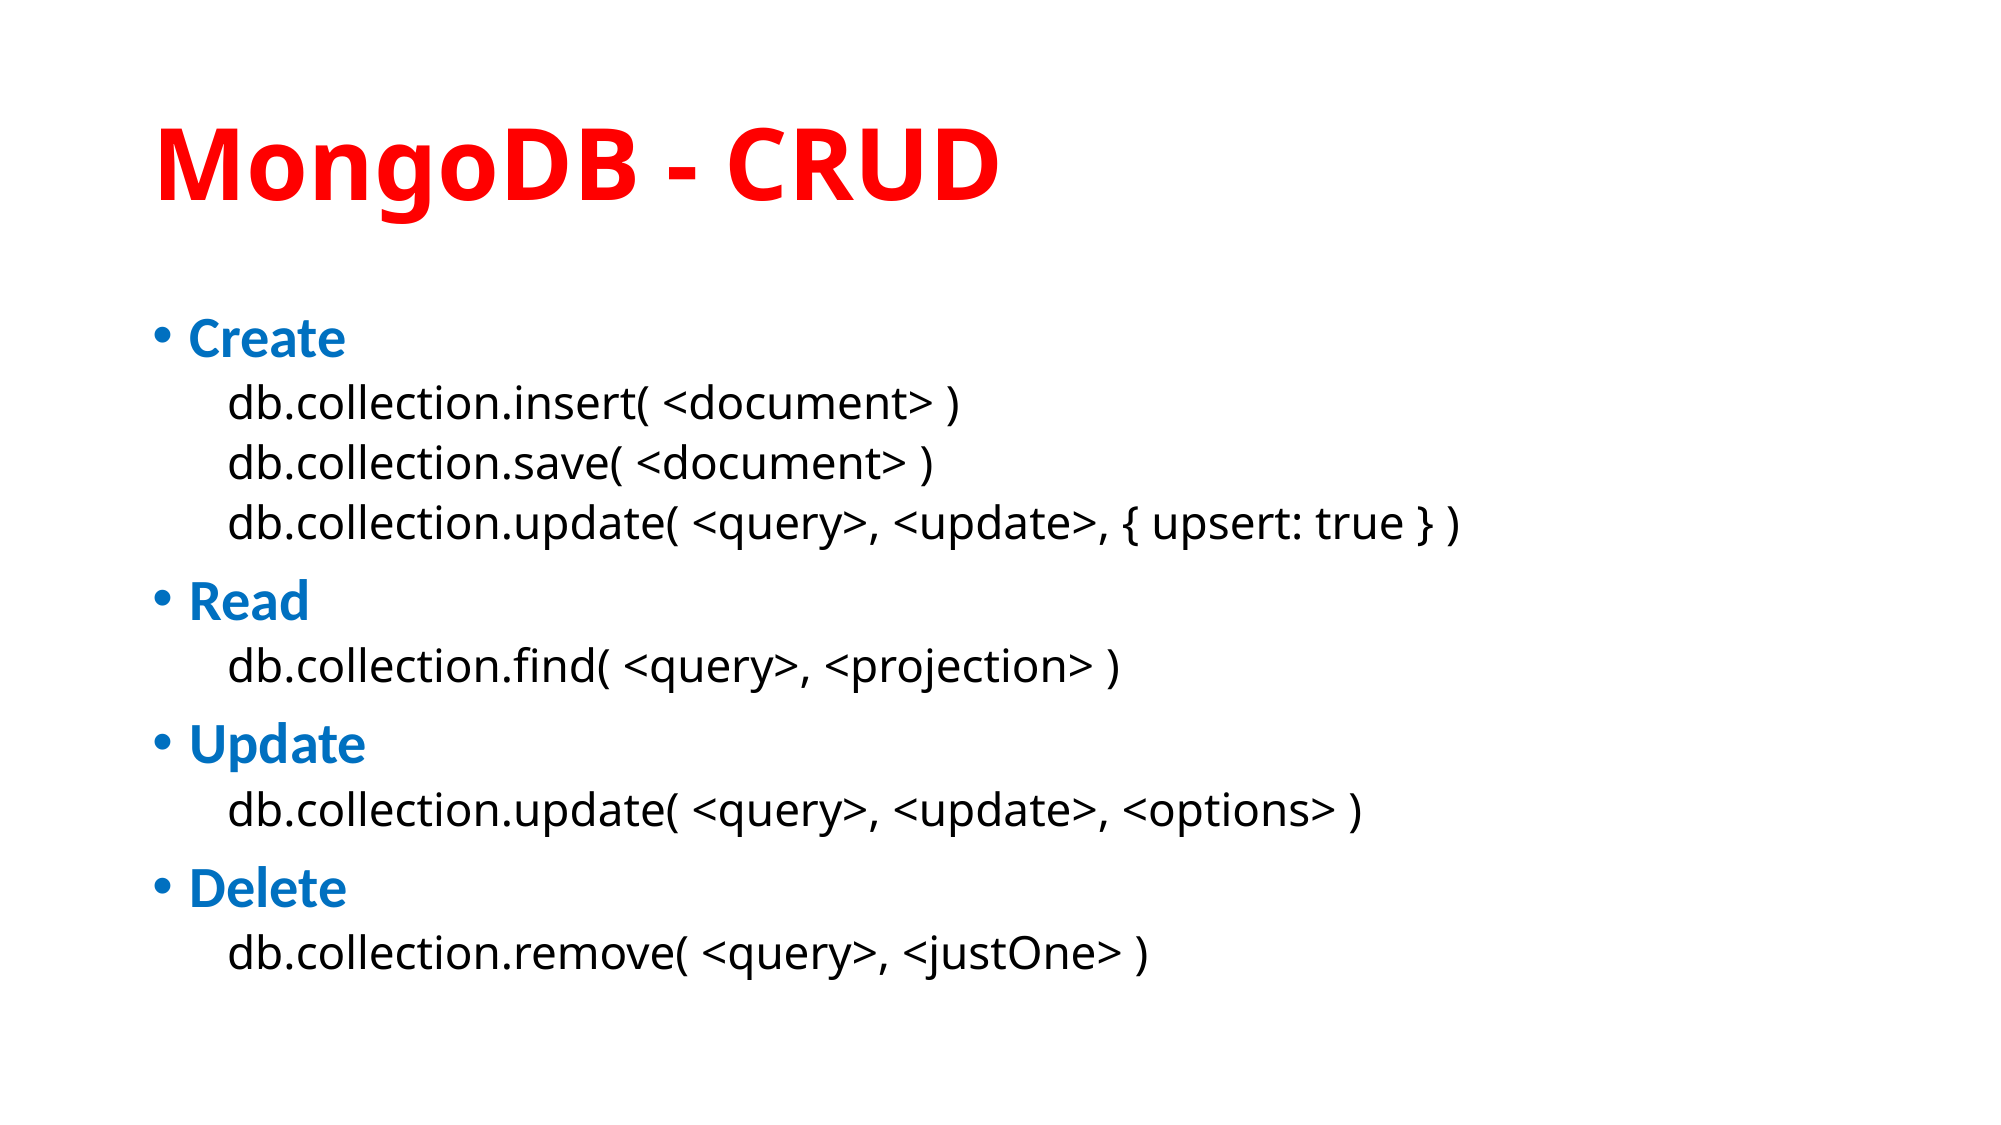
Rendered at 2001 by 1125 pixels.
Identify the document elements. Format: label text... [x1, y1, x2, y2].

text_box Create db.collection.insert( <document> ) db.collection.save( <document> ) db.collection.update( <query>, <update>, { upsert: true } ) Read db.collection.find( <query>, <projection> ) Update db.collection.update( <query>, <update>, <options> ) Delete db.collection.remove( <query>, <justOne> ) [137, 299, 1879, 1109]
text_box MongoDB - CRUD [137, 59, 1863, 278]
